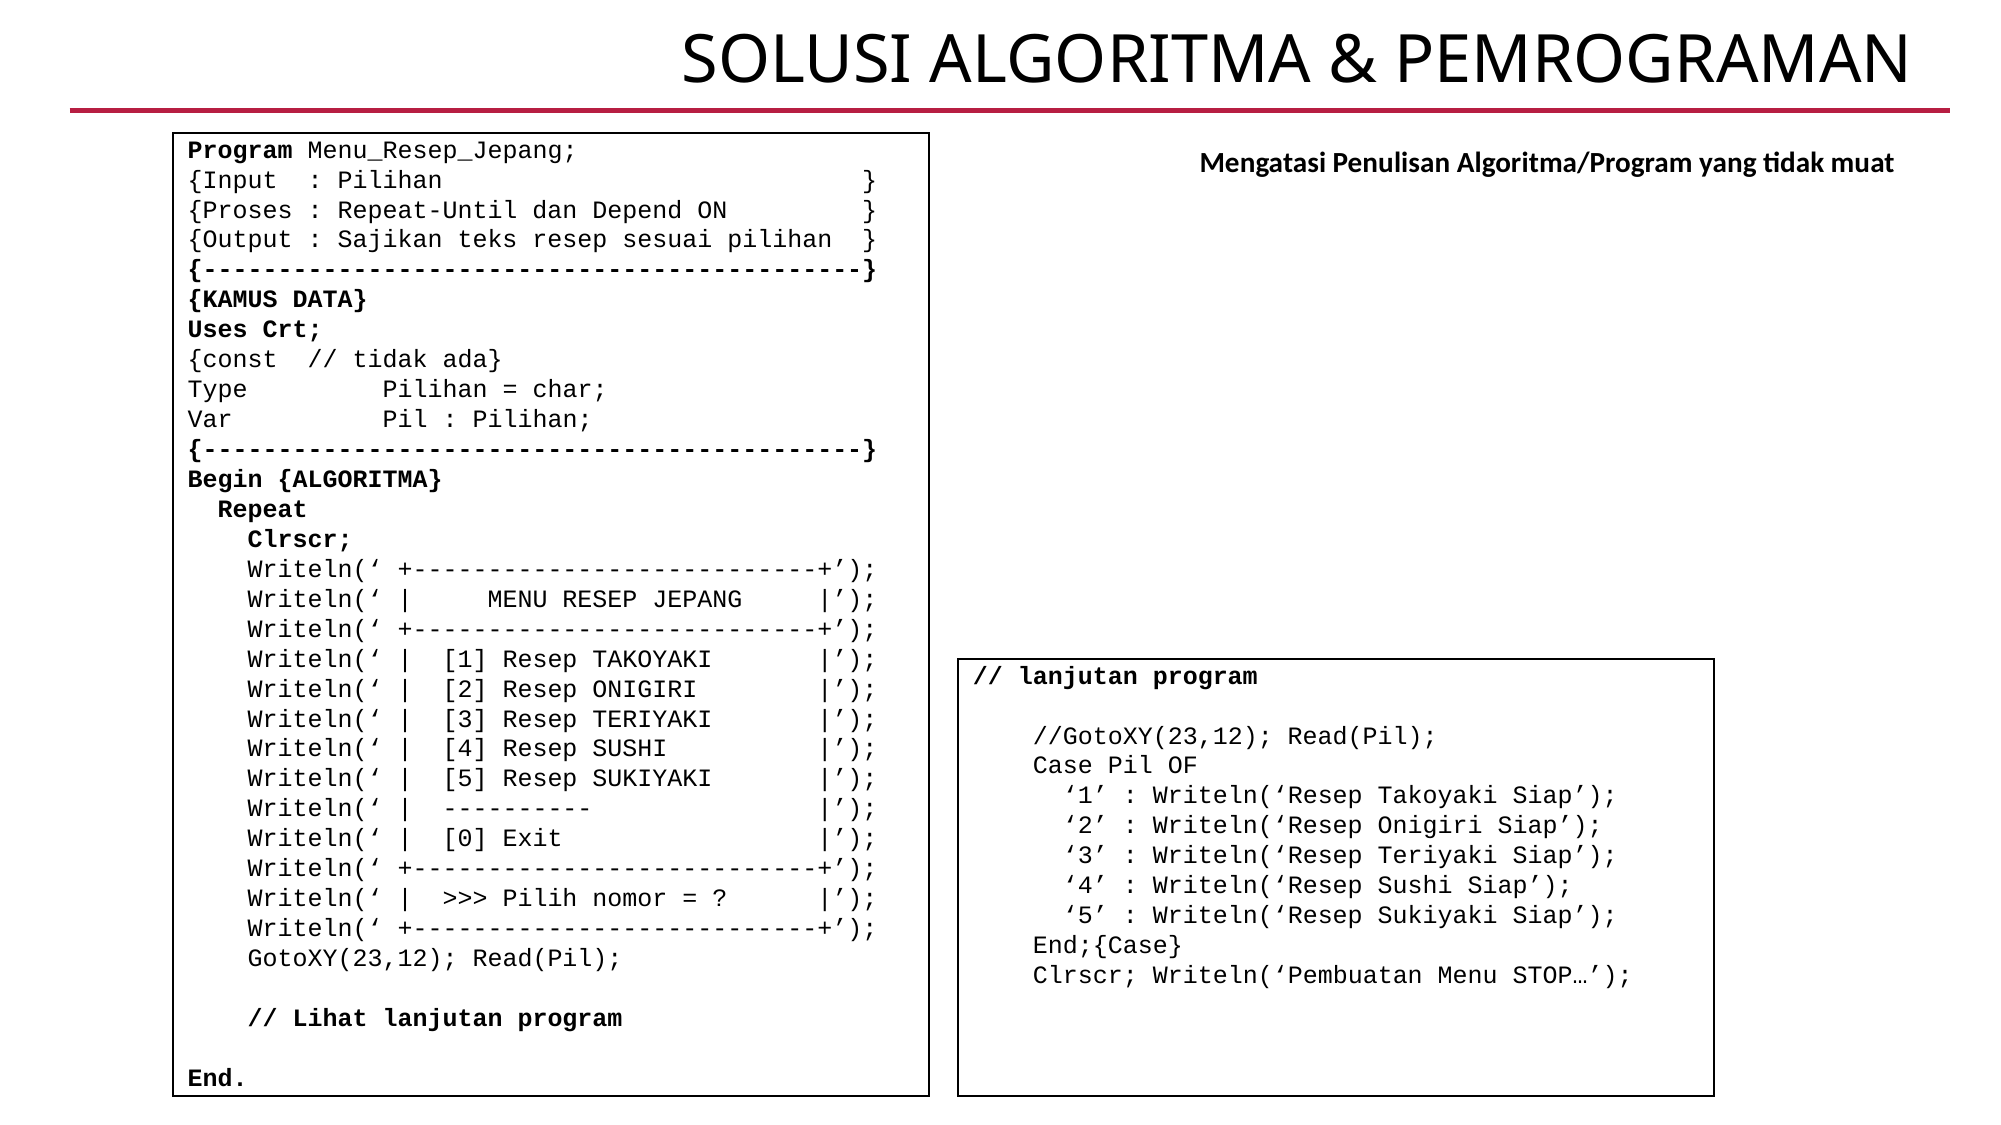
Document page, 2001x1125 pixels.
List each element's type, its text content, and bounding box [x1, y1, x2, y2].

text_box Mengatasi Penulisan Algoritma/Program yang tidak muat [1184, 133, 1924, 189]
text_box // lanjutan program //GotoXY(23,12); Read(Pil); Case Pil OF ‘1’ : Writeln(‘Resep Takoyaki Siap’); ‘2’ : Writeln(‘Resep Onigiri Siap’); ‘3’ : Writeln(‘Resep Teriyaki Siap’); ‘4’ : Writeln(‘Resep Sushi Siap’); ‘5’ : Writeln(‘Resep Sukiyaki Siap’); End;{Case} Clrscr; Writeln(‘Pembuatan Menu STOP…’); [958, 659, 1715, 1096]
text_box Program Menu_Resep_Jepang; {Input : Pilihan } {Proses : Repeat-Until dan Depend ON } {Output : Sajikan teks resep sesuai pilihan } {--------------------------------------------} {KAMUS DATA} Uses Crt; {const // tidak ada} Type Pilihan = char; Var Pil : Pilihan; {--------------------------------------------} Begin {ALGORITMA} Repeat Clrscr; Writeln(‘ +---------------------------+’); Writeln(‘ | MENU RESEP JEPANG |’); Writeln(‘ +---------------------------+’); Writeln(‘ | [1] Resep TAKOYAKI |’); Writeln(‘ | [2] Resep ONIGIRI |’); Writeln(‘ | [3] Resep TERIYAKI |’); Writeln(‘ | [4] Resep SUSHI |’); Writeln(‘ | [5] Resep SUKIYAKI |’); Writeln(‘ | ---------- |’); Writeln(‘ | [0] Exit |’); Writeln(‘ +---------------------------+’); Writeln(‘ | >>> Pilih nomor = ? |’); Writeln(‘ +---------------------------+’); GotoXY(23,12); Read(Pil); // Lihat lanjutan program End. [173, 133, 929, 1096]
title Solusi ALGORITMA & PEmrograman [66, 17, 1946, 121]
